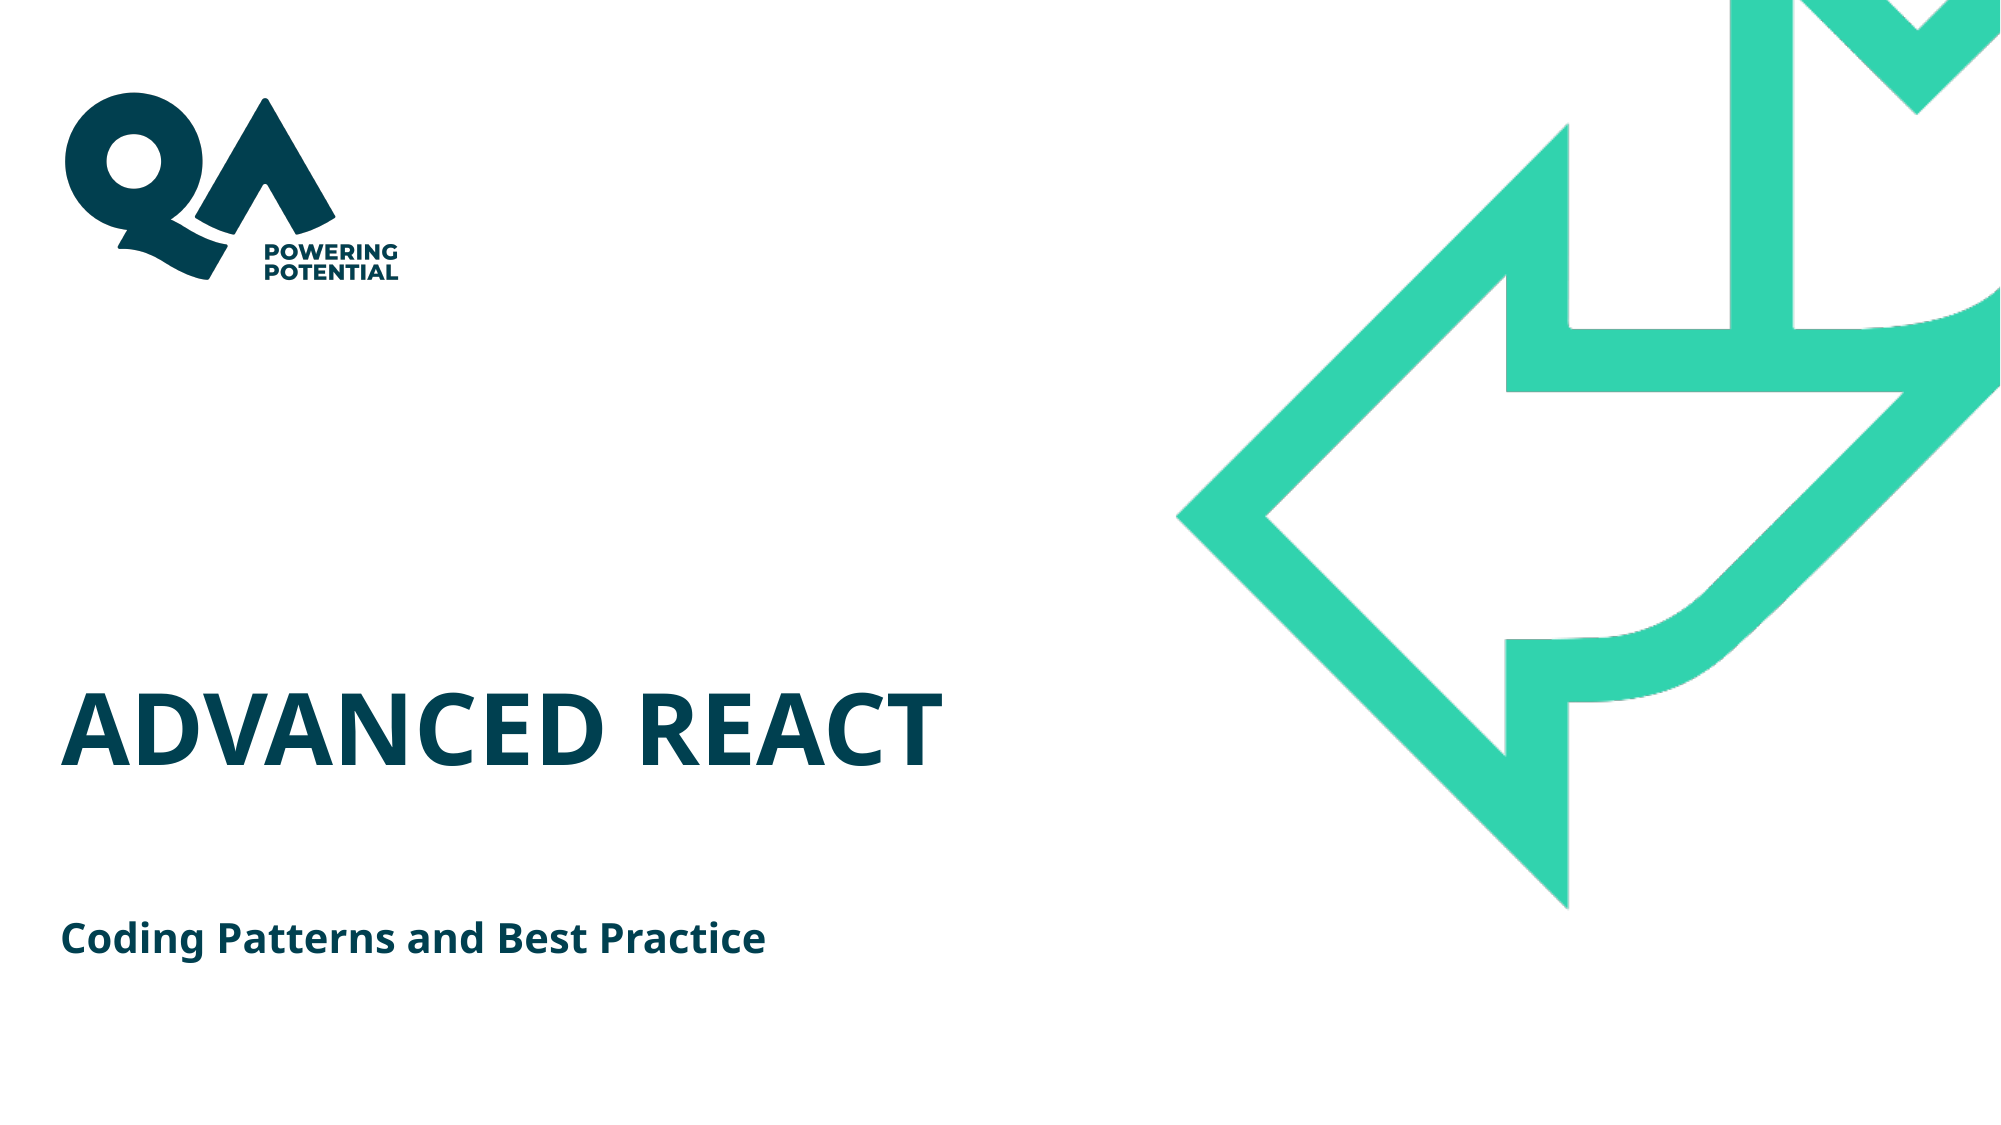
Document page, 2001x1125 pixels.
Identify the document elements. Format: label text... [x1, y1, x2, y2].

picture [13, 49, 447, 314]
title ADVANCED REACT [61, 391, 1144, 785]
list Coding Patterns and Best Practice [60, 906, 1144, 998]
picture [1164, 0, 2001, 931]
